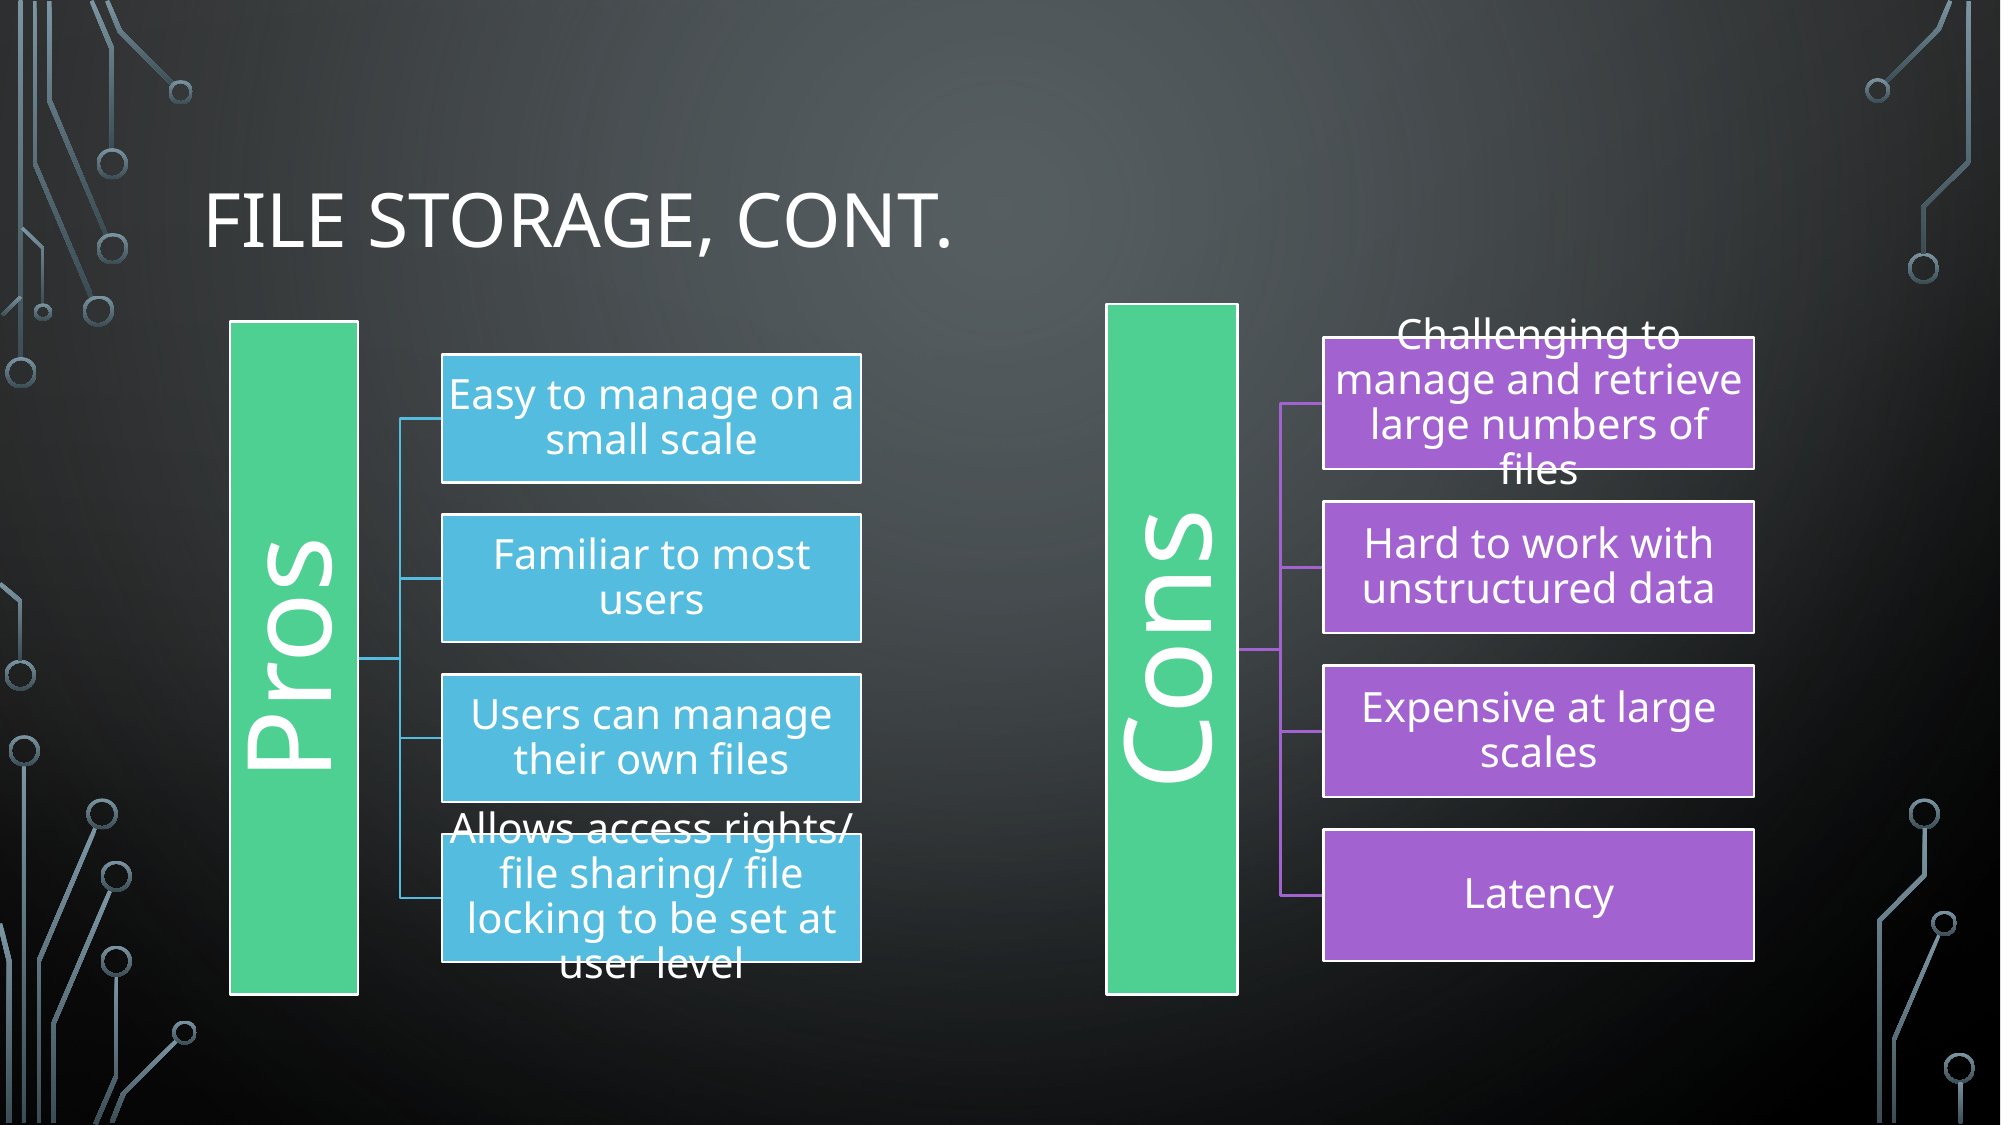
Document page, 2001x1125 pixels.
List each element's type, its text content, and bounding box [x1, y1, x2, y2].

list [53, 321, 987, 995]
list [987, 303, 1874, 995]
title File Storage, Cont. [187, 101, 1813, 321]
